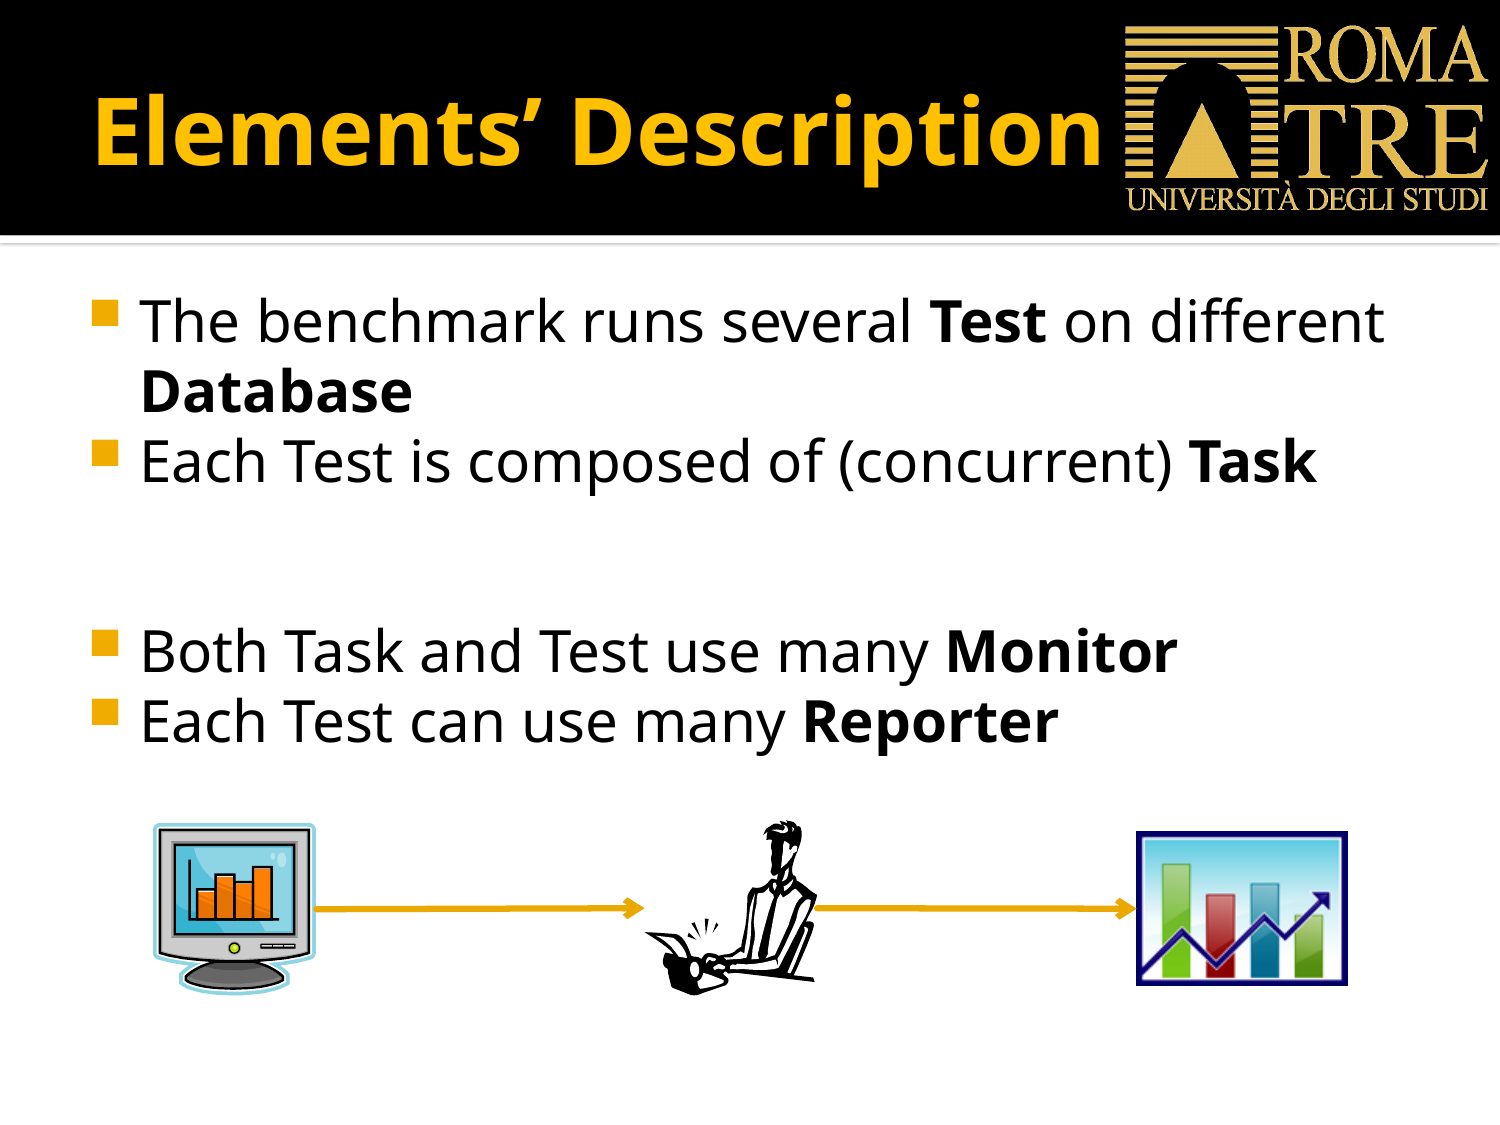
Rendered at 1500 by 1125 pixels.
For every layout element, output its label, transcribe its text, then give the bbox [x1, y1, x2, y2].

picture [152, 822, 317, 997]
title Elements’ Description [75, 25, 1425, 231]
list The benchmark runs several Test on different Database Each Test is composed of (concurrent) Task Both Task and Test use many Monitor Each Test can use many Reporter [58, 269, 1454, 1090]
picture [644, 820, 818, 997]
picture [1124, 25, 1489, 211]
picture [1136, 831, 1348, 986]
